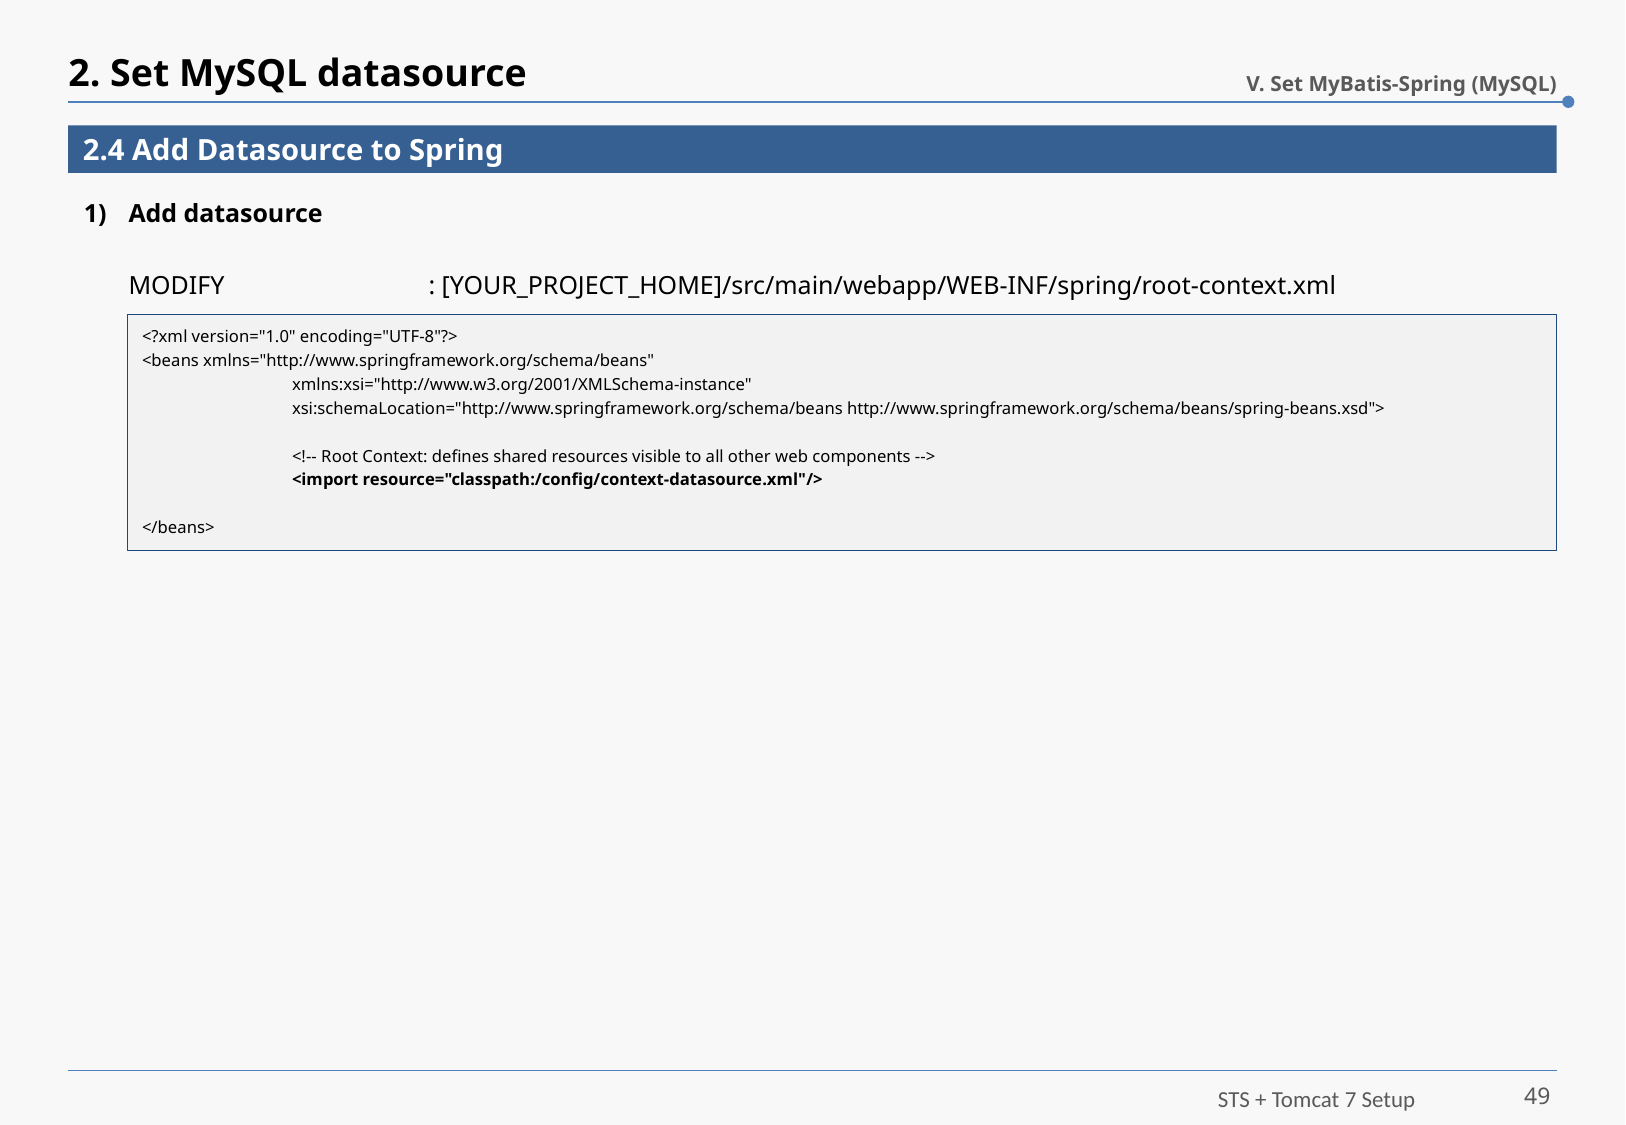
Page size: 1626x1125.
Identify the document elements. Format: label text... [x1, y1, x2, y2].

text_box <?xml version="1.0" encoding="UTF-8"?> <beans xmlns="http://www.springframework.org/schema/beans" xmlns:xsi="http://www.w3.org/2001/XMLSchema-instance" xsi:schemaLocation="http://www.springframework.org/schema/beans http://www.springframework.org/schema/beans/spring-beans.xsd"> <!-- Root Context: defines shared resources visible to all other web components --> <import resource="classpath:/config/context-datasource.xml"/> </beans> [125, 312, 1559, 553]
text_box Add datasource MODIFY : [YOUR_PROJECT_HOME]/src/main/webapp/WEB-INF/spring/root-context.xml [69, 184, 1558, 307]
list V. Set MyBatis-Spring (MySQL) [1048, 19, 1557, 102]
slide_number 49 [1451, 1070, 1557, 1125]
text_box 2.4 Add Datasource to Spring [68, 125, 1557, 173]
title 2. Set MySQL datasource [68, 0, 1226, 100]
